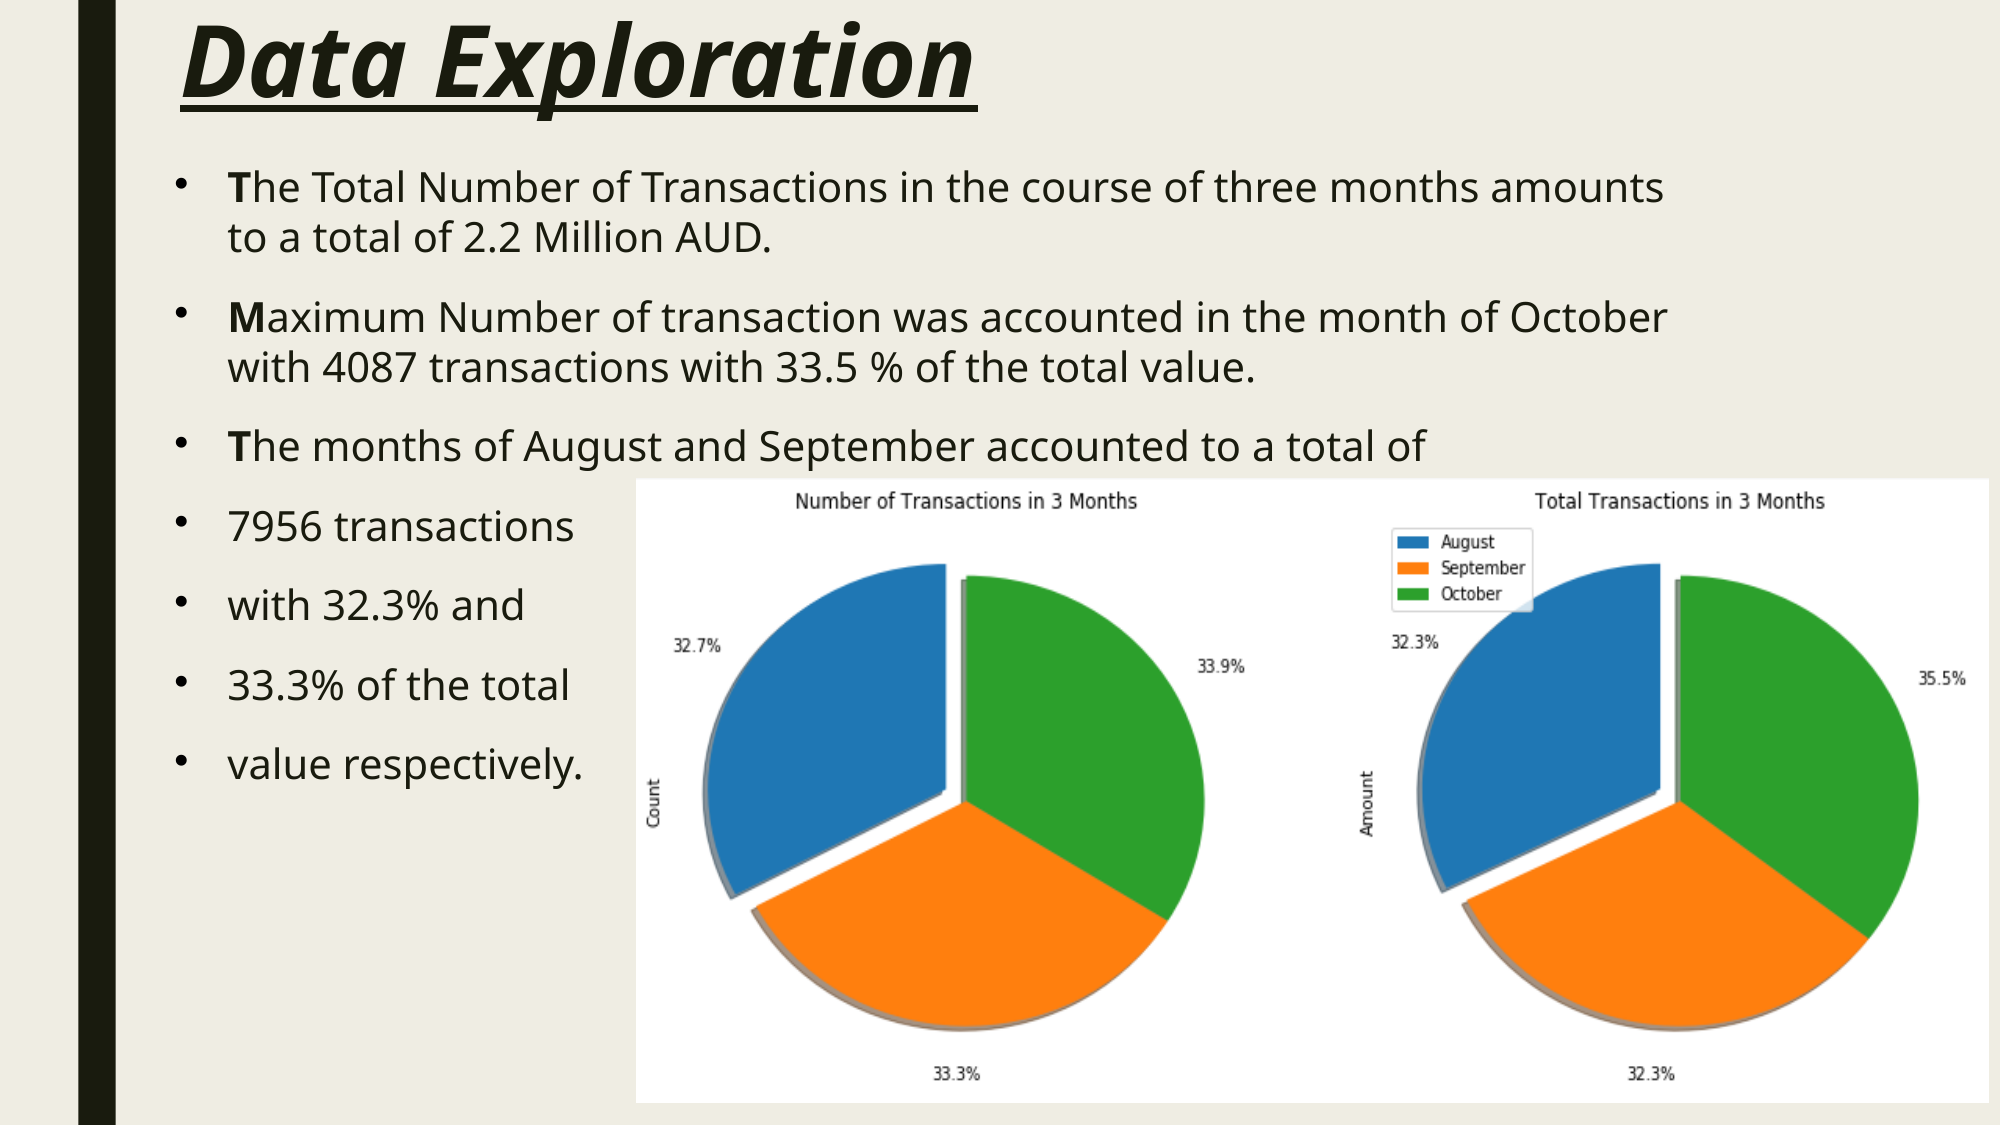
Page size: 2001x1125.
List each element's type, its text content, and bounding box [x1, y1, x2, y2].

picture [636, 478, 1989, 1104]
text_box The Total Number of Transactions in the course of three months amounts to a total of 2.2 Million AUD. Maximum Number of transaction was accounted in the month of October with 4087 transactions with 33.5 % of the total value. The months of August and September accounted to a total of 7956 transactions with 32.3% and 33.3% of the total value respectively. [141, 153, 1717, 842]
text_box Data Exploration [165, 4, 1741, 248]
